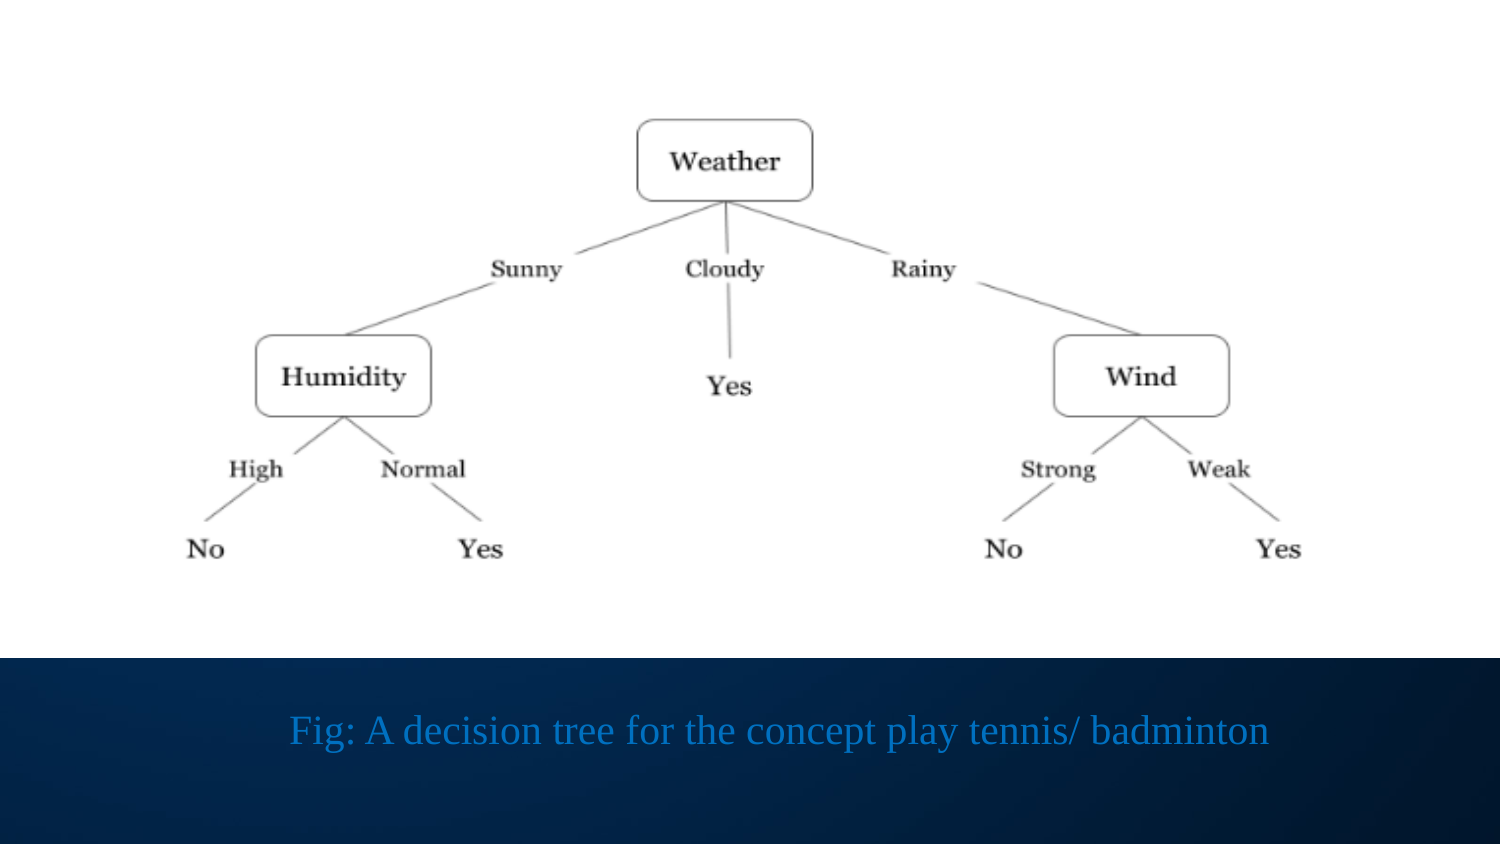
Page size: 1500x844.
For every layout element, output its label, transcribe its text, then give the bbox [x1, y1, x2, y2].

picture [0, 0, 1500, 844]
title Fig: A decision tree for the concept play tennis/ badminton [274, 665, 1500, 791]
